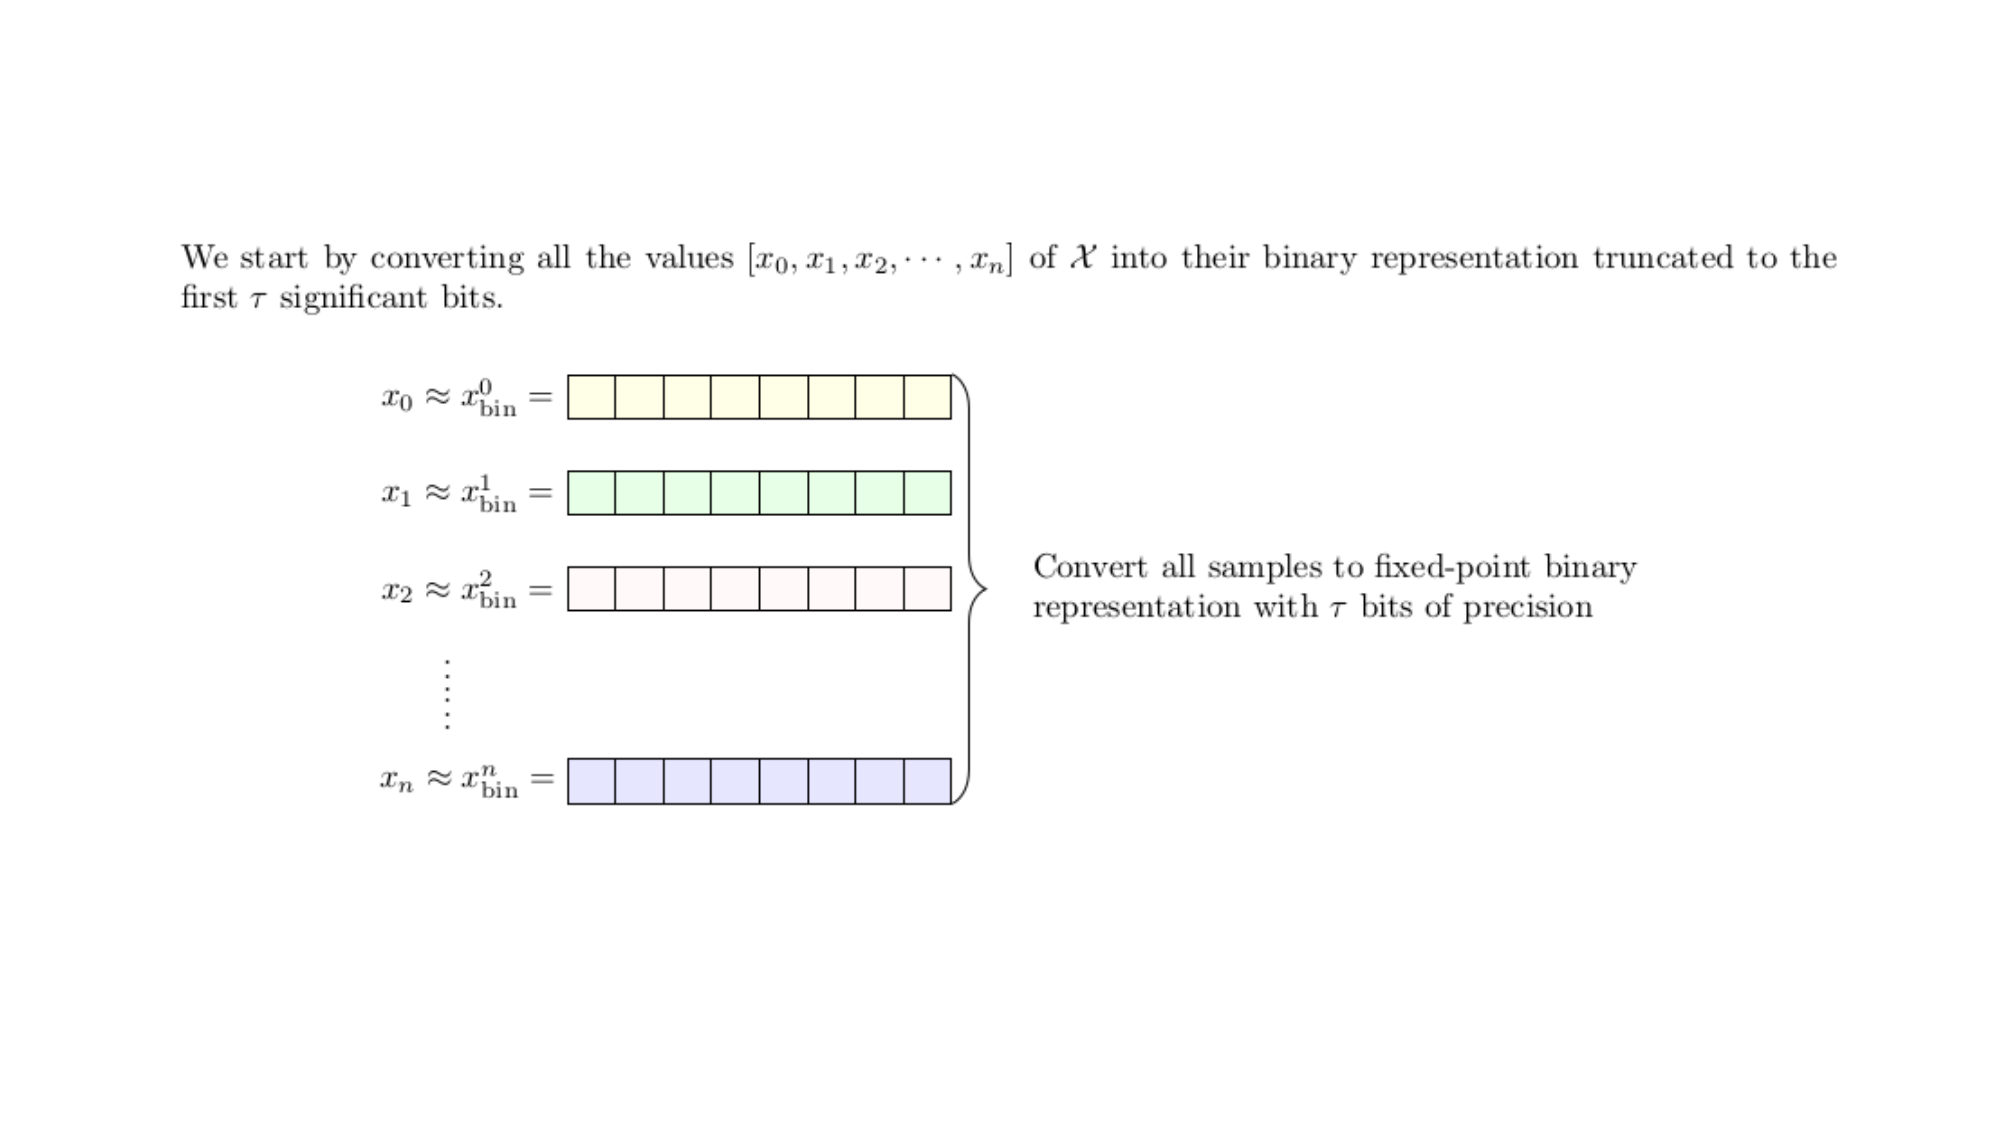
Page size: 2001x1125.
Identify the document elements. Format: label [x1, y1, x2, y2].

picture [156, 223, 1902, 818]
